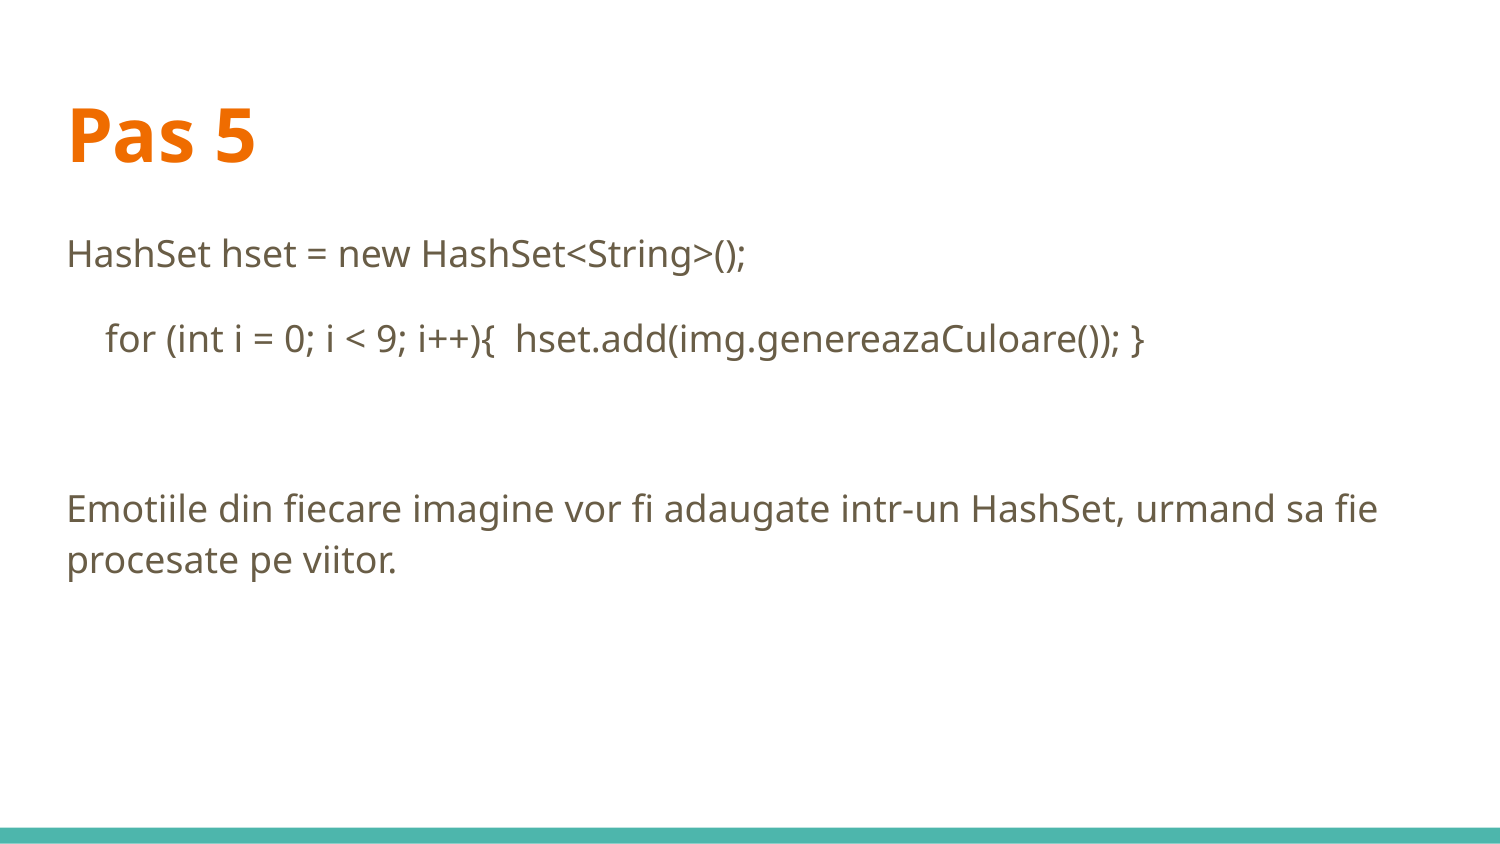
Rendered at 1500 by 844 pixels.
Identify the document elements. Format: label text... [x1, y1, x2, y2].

list HashSet hset = new HashSet<String>(); for (int i = 0; i < 9; i++){ hset.add(img.genereazaCuloare()); } Emotiile din fiecare imagine vor fi adaugate intr-un HashSet, urmand sa fie procesate pe viitor. [51, 207, 1449, 750]
title Pas 5 [51, 72, 1449, 189]
